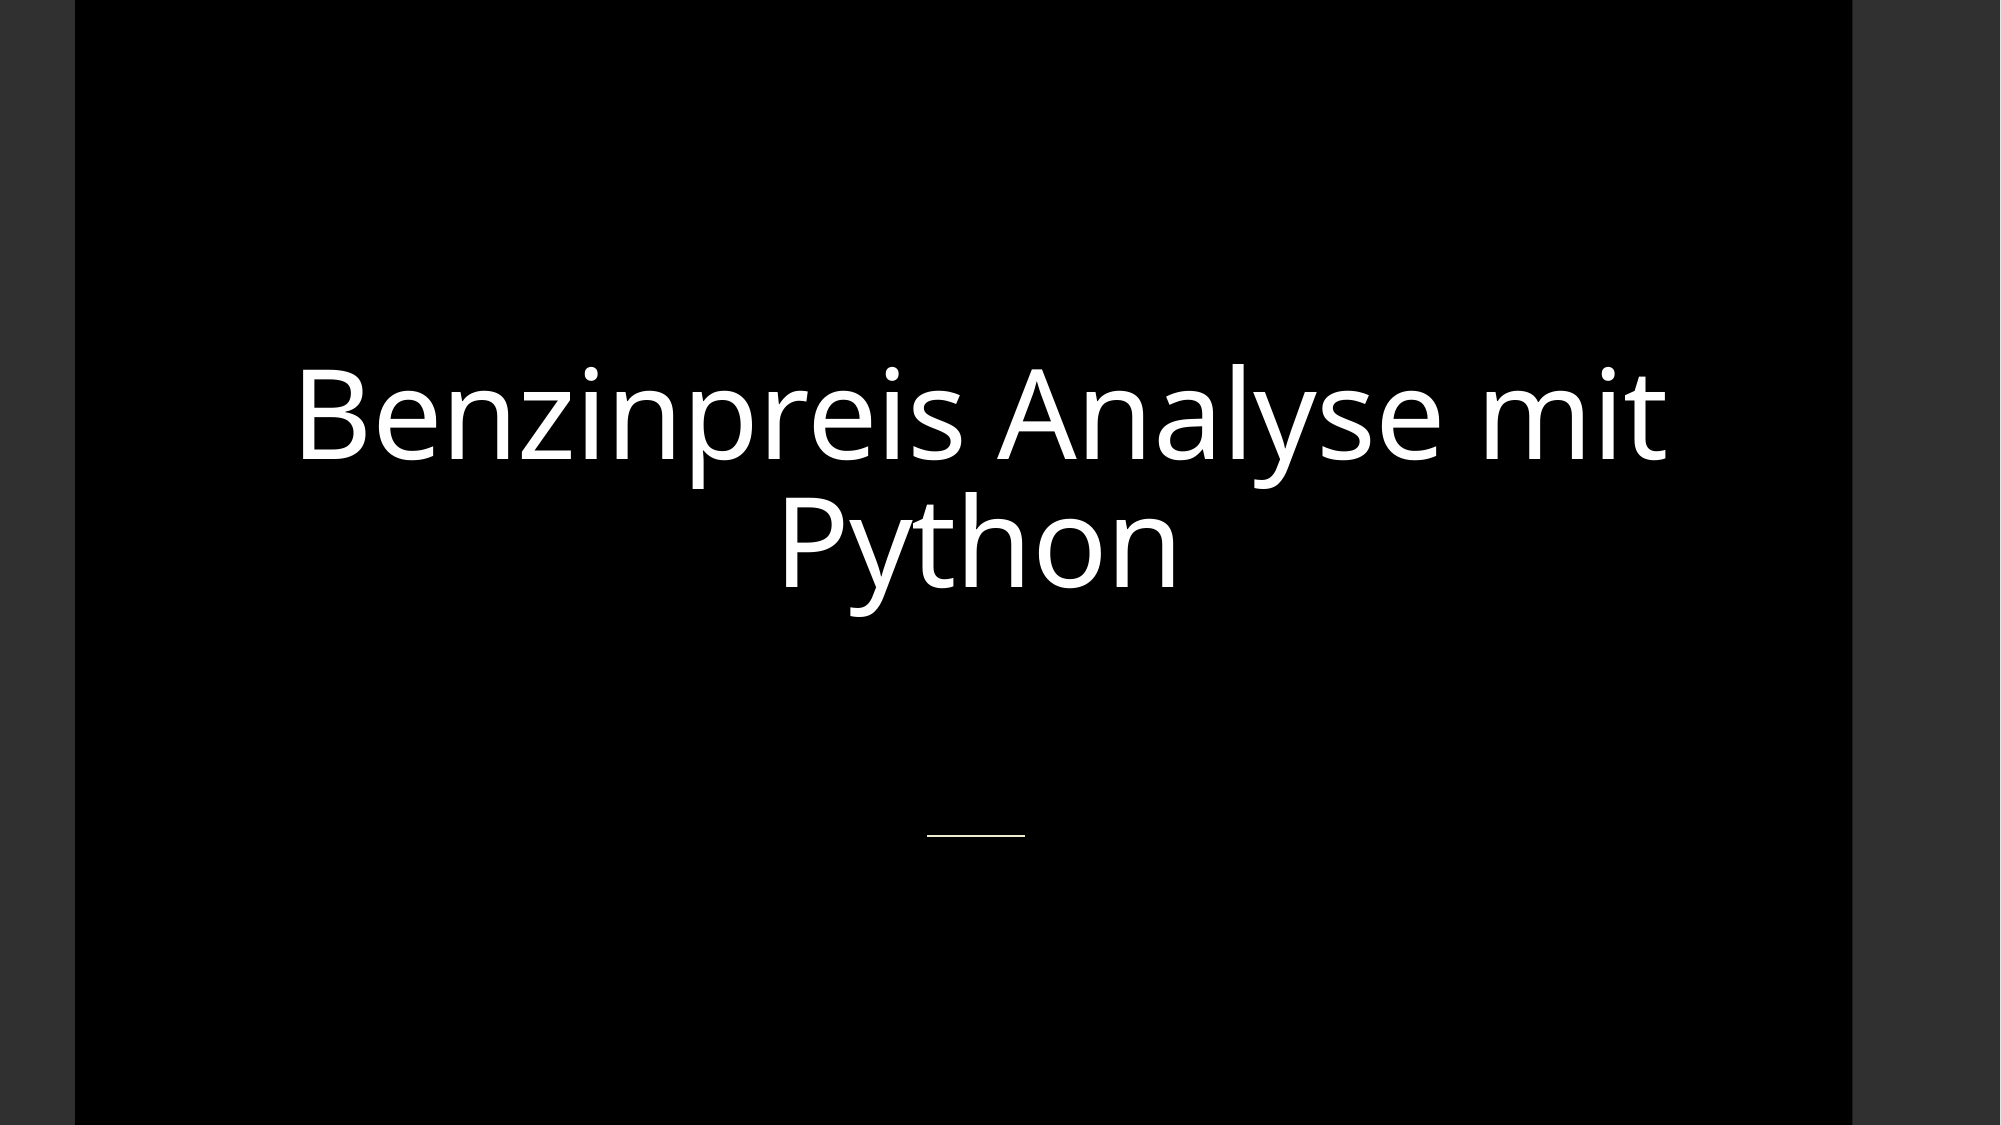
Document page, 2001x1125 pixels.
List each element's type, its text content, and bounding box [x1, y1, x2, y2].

title Benzinpreis Analyse mit Python [206, 168, 1752, 803]
